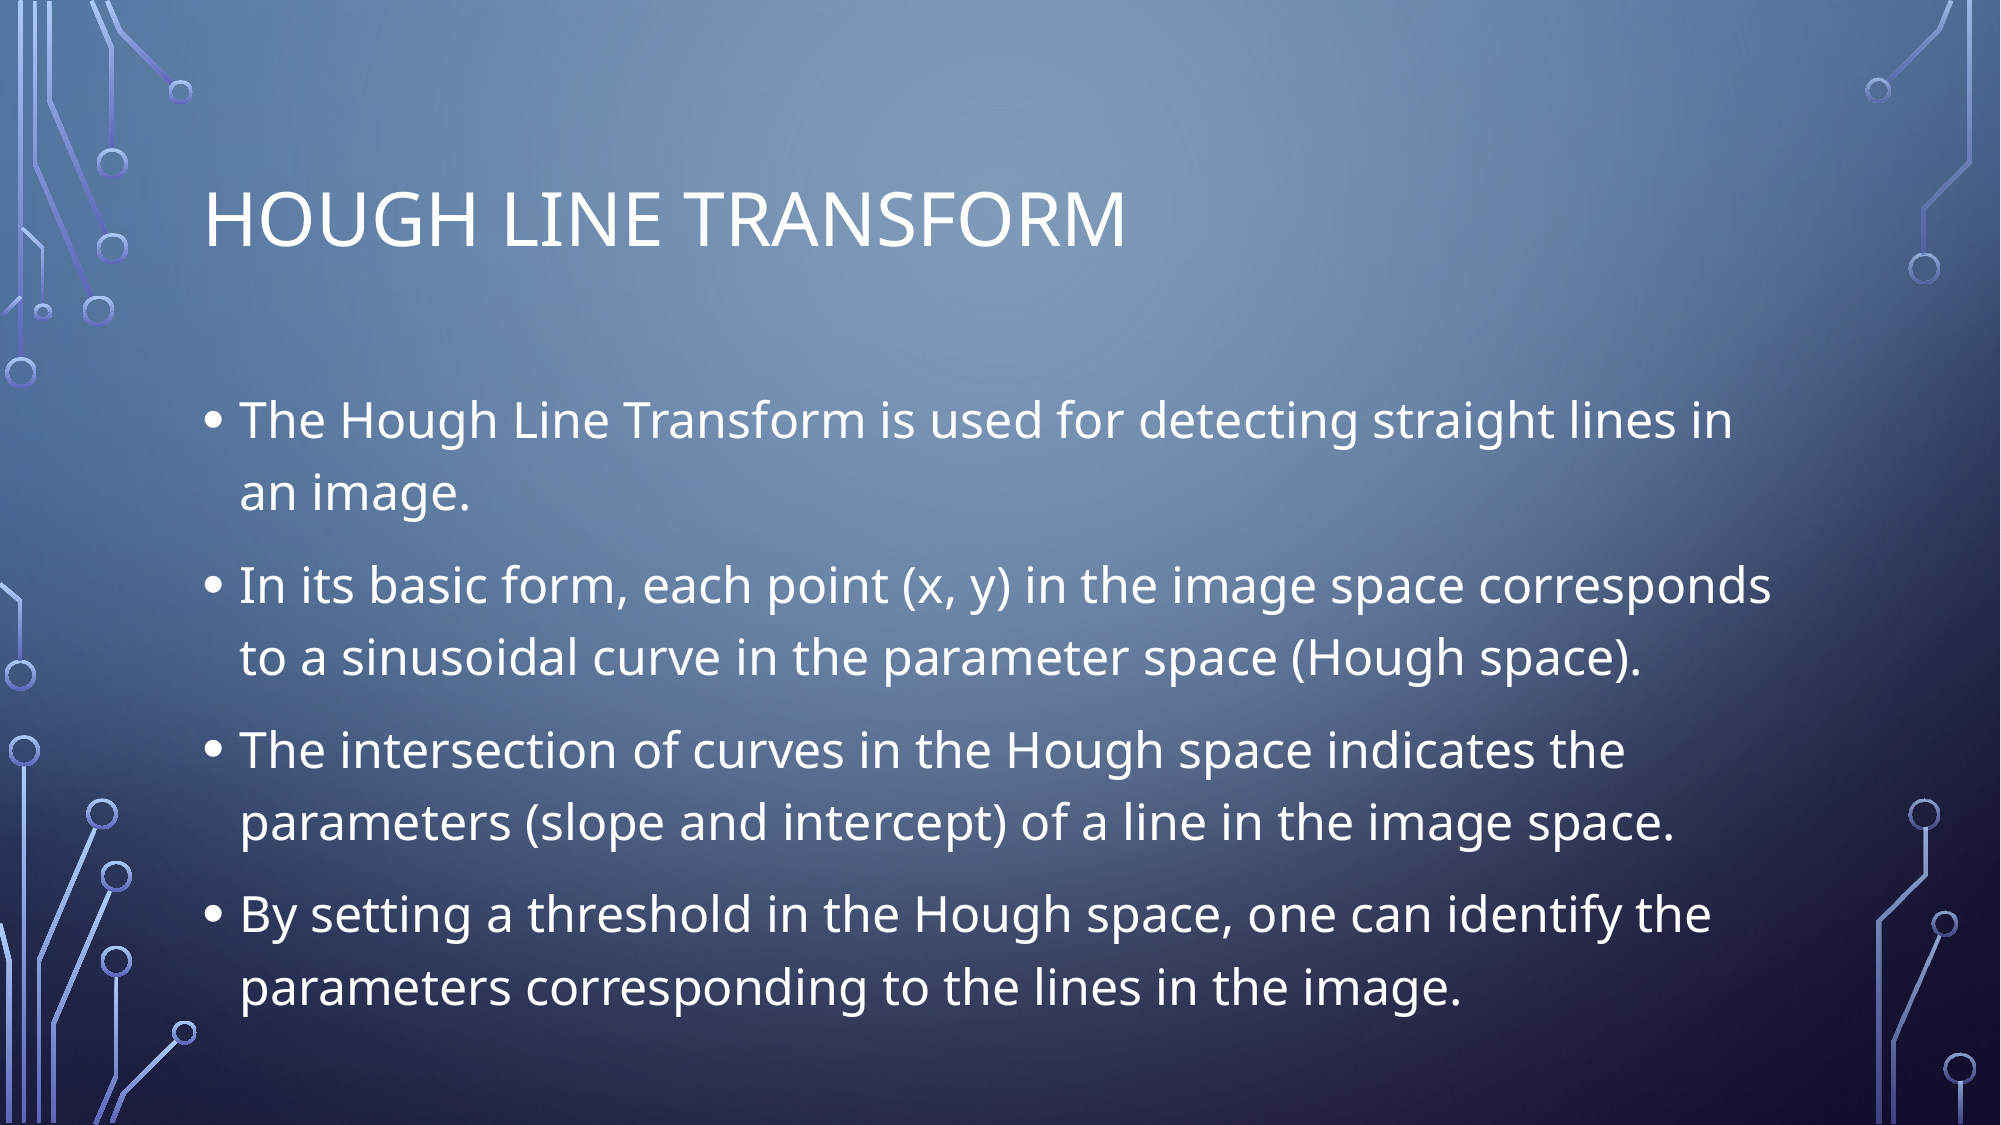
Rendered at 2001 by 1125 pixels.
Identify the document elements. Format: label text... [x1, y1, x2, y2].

list The Hough Line Transform is used for detecting straight lines in an image. In its basic form, each point (x, y) in the image space corresponds to a sinusoidal curve in the parameter space (Hough space). The intersection of curves in the Hough space indicates the parameters (slope and intercept) of a line in the image space. By setting a threshold in the Hough space, one can identify the parameters corresponding to the lines in the image. [187, 369, 1813, 950]
title Hough Line Transform [187, 101, 1813, 344]
